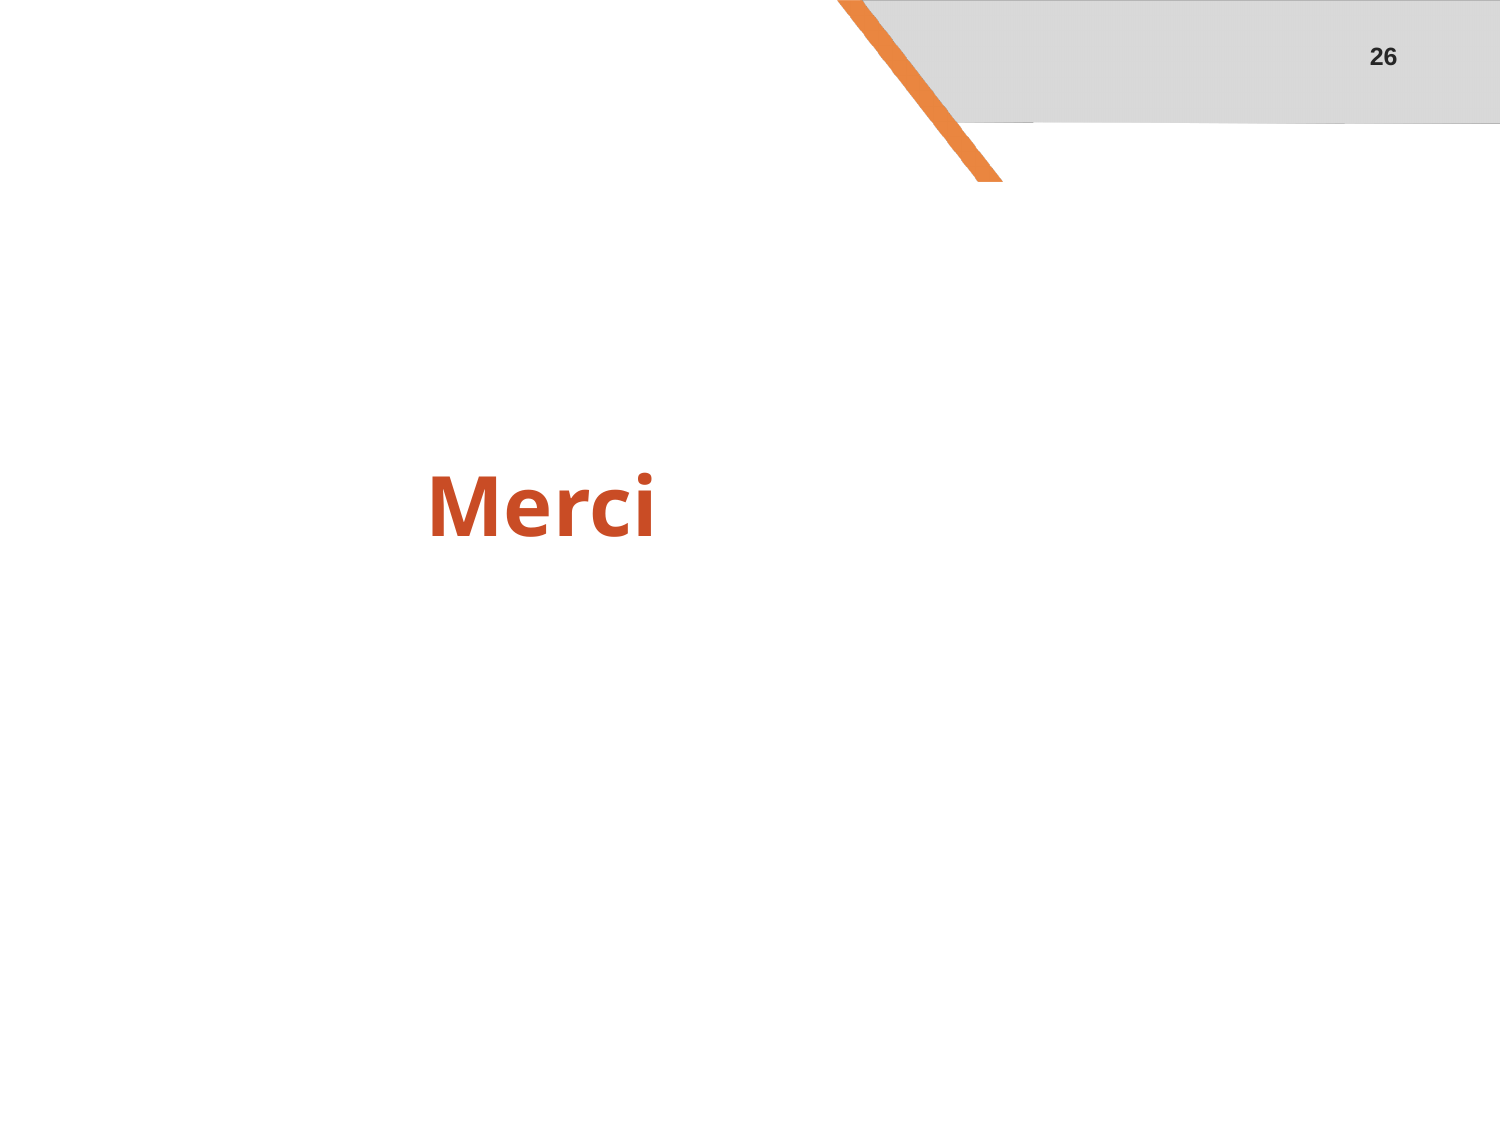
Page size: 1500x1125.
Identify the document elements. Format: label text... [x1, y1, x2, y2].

picture [837, 0, 1500, 182]
slide_number 26 [1342, 28, 1425, 78]
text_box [40, 302, 1323, 801]
